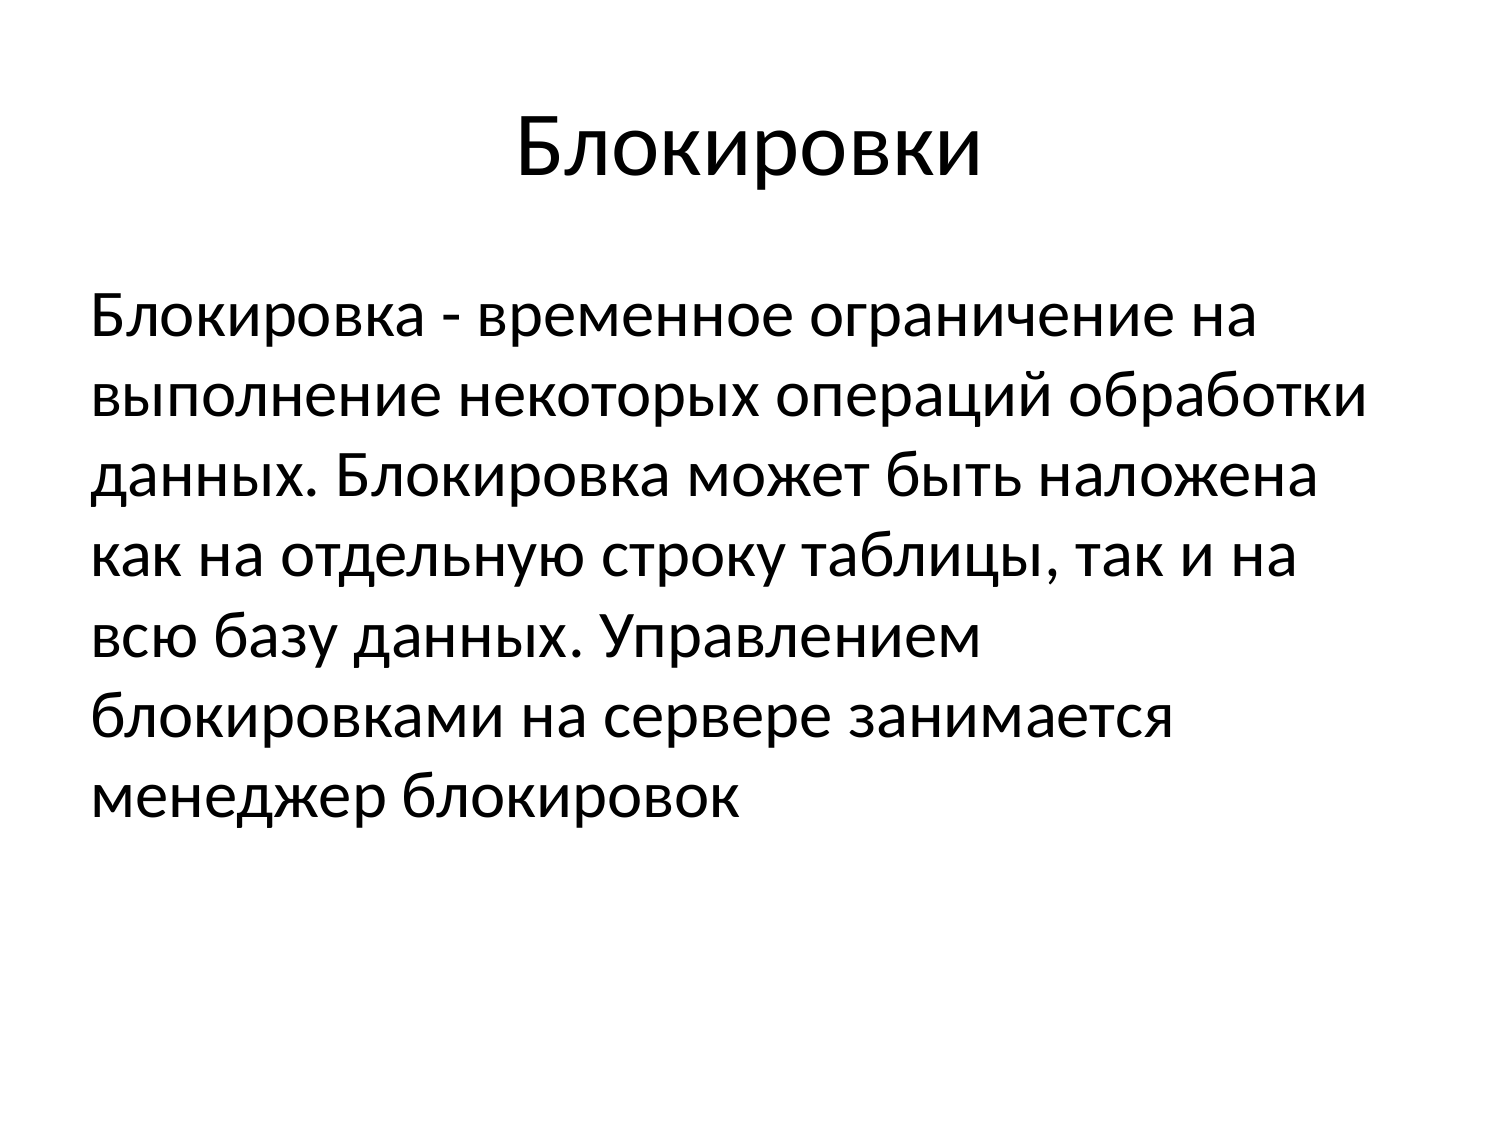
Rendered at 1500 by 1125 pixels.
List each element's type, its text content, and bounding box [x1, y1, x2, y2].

list Блокировка - временное ограничение на выполнение некоторых операций обработки данных. Блокировка может быть наложена как на отдельную строку таблицы, так и на всю базу данных. Управлением блокировками на сервере занимается менеджер блокировок [75, 262, 1425, 1005]
title Блокировки [75, 45, 1425, 233]
